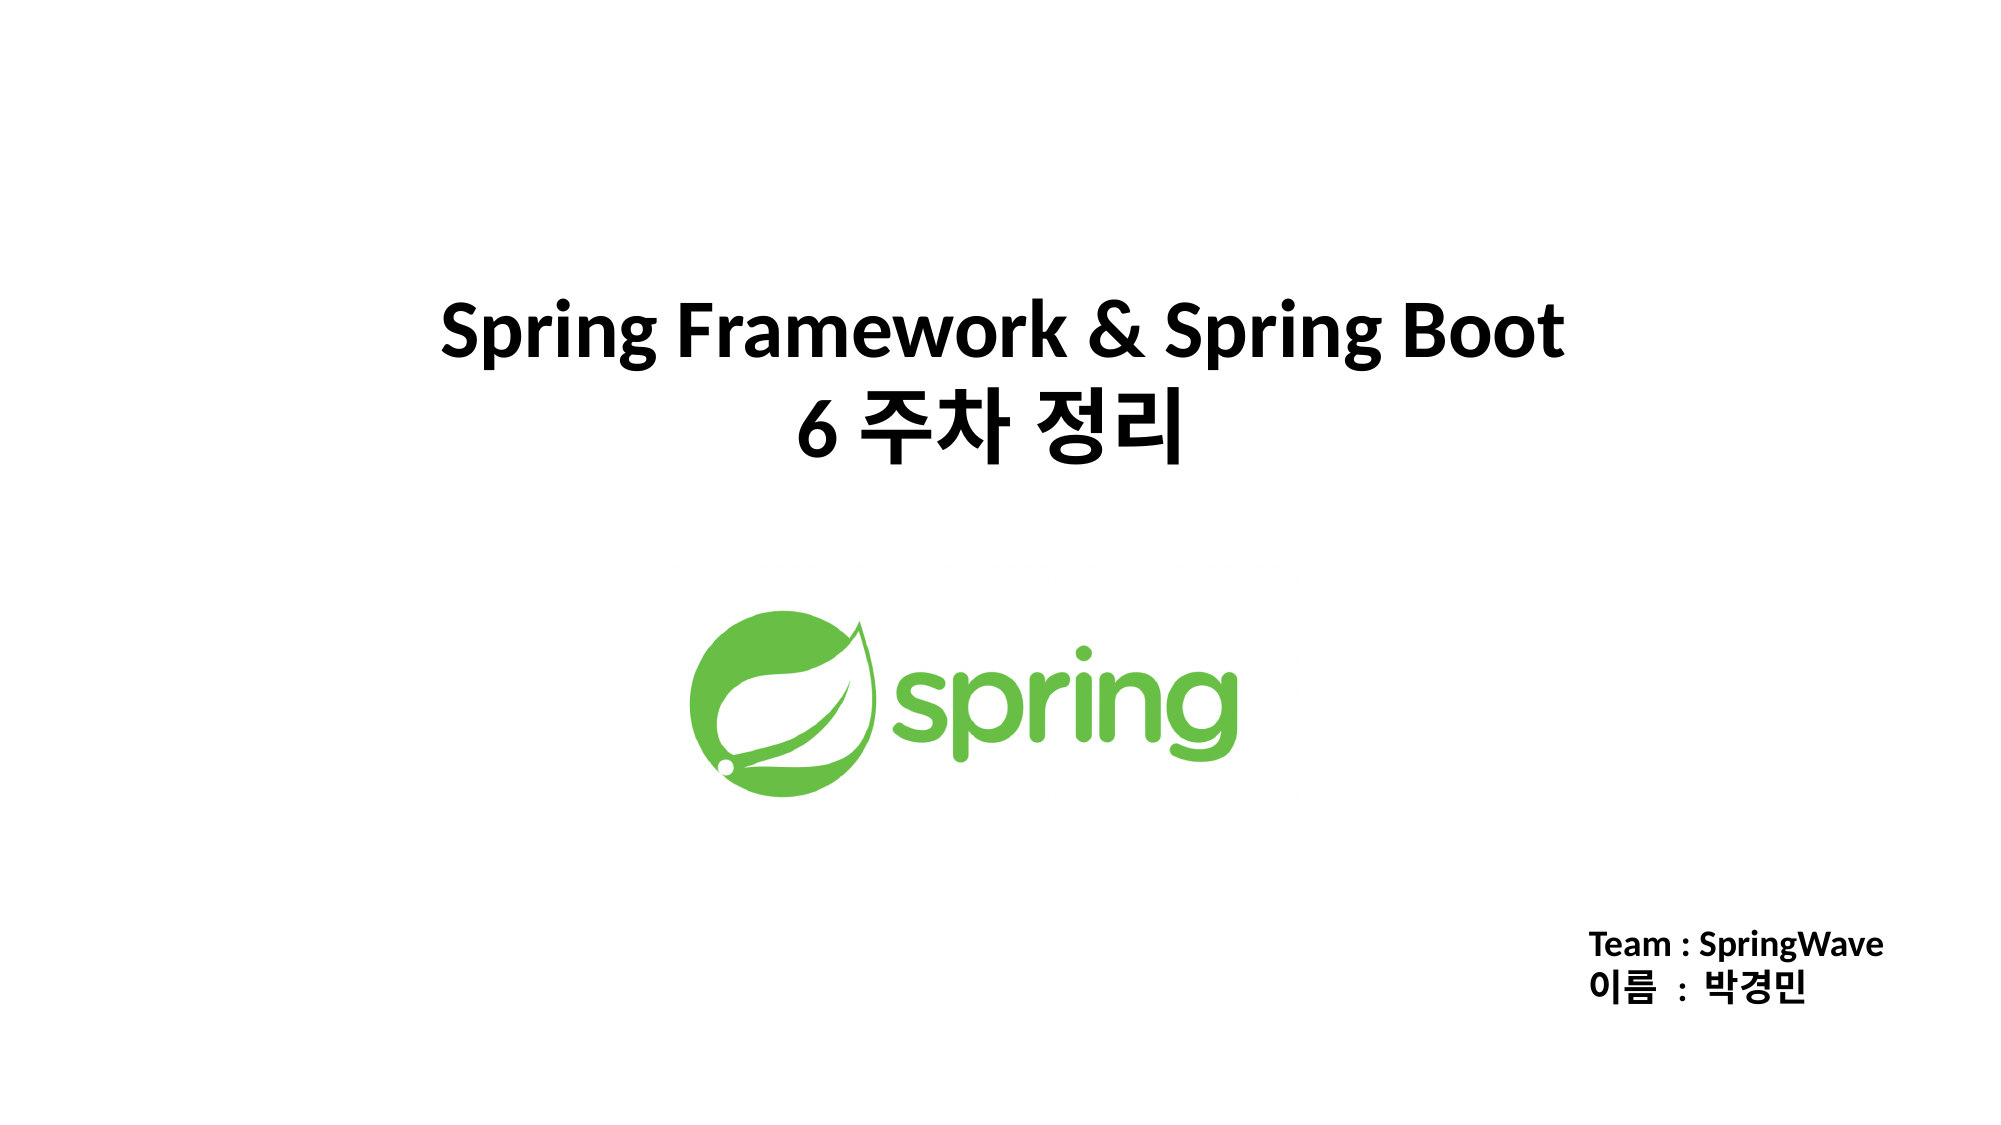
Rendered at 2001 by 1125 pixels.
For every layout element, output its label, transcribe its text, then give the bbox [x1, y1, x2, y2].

text_box Spring Framework & Spring Boot 6주차 정리 [425, 267, 1631, 482]
picture [644, 562, 1301, 858]
text_box Team : SpringWave 이름 : 박경민 [1574, 911, 1966, 1017]
